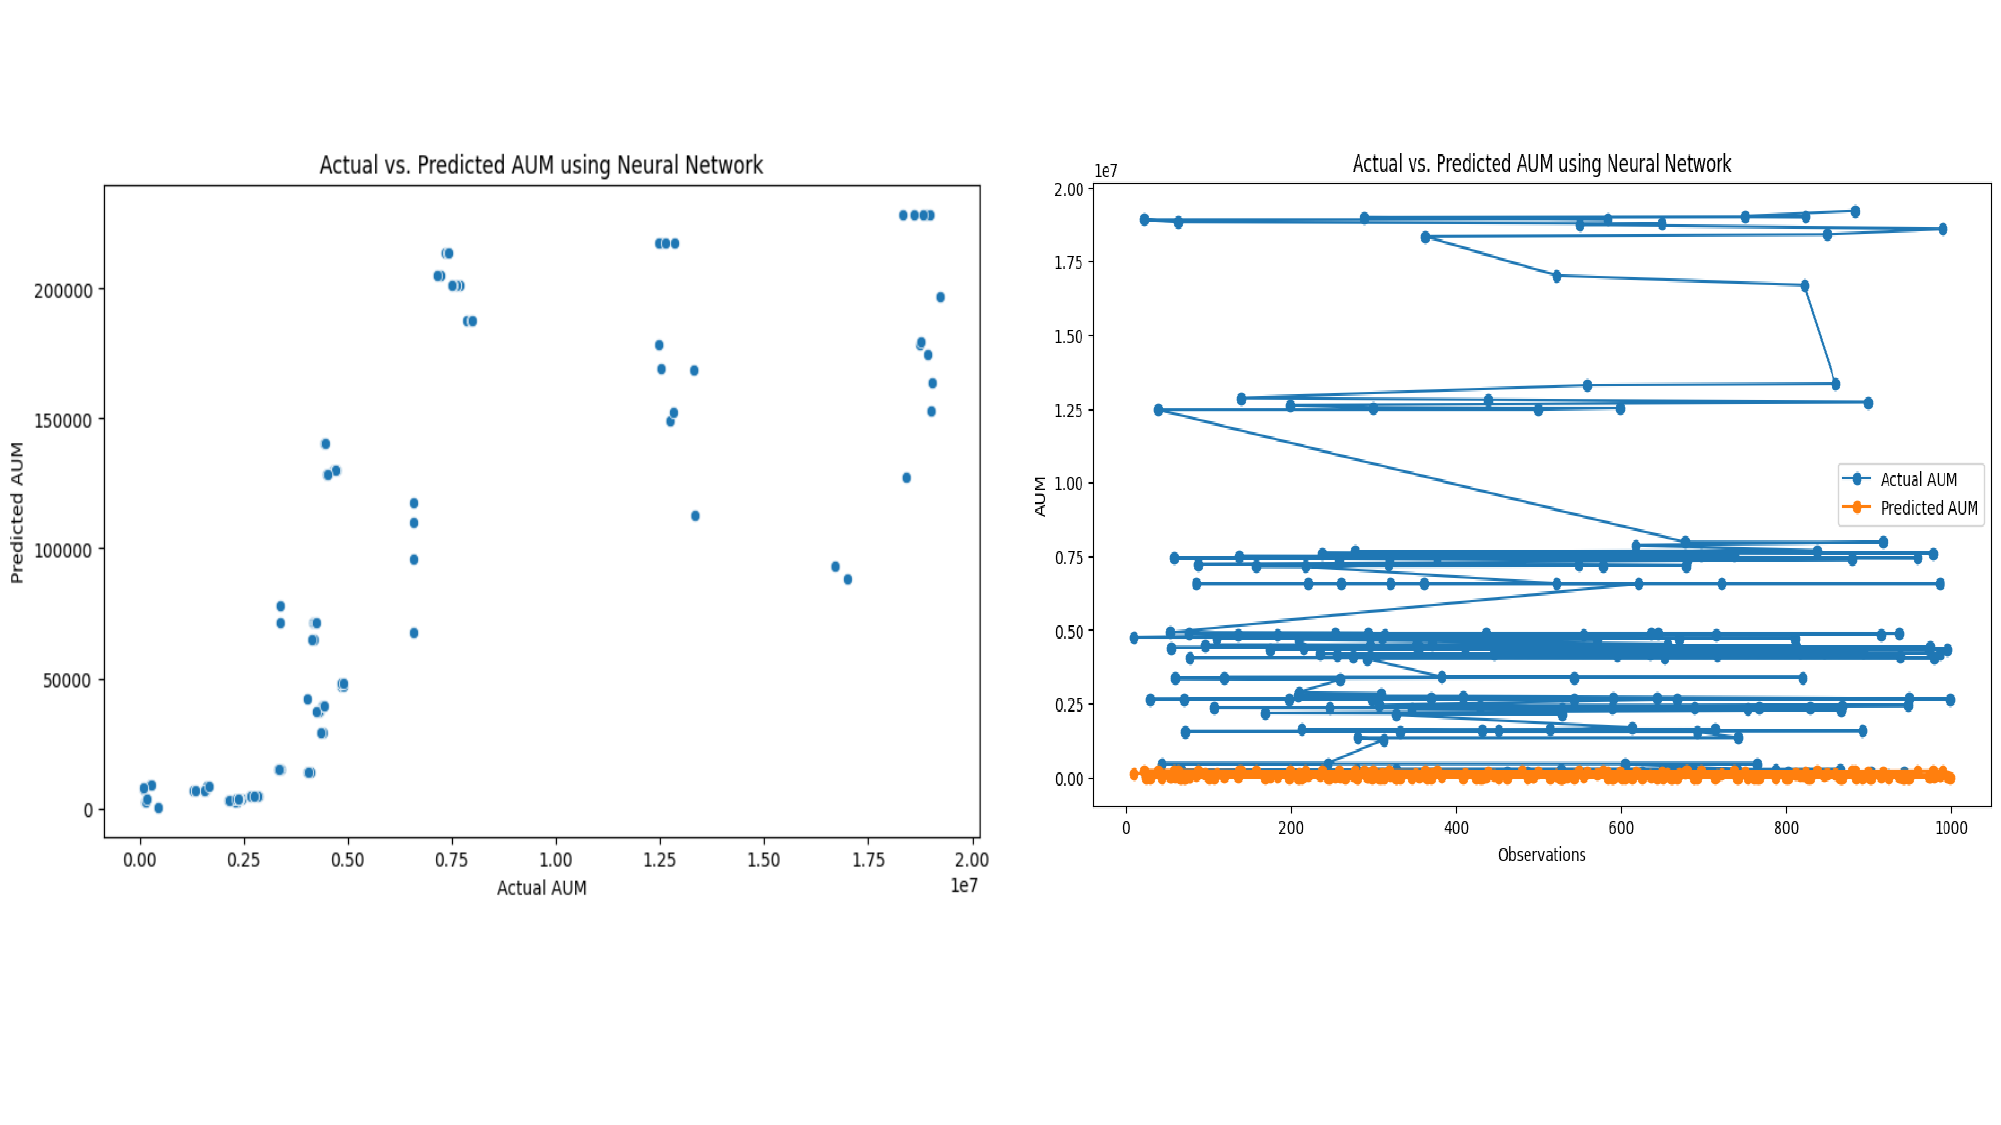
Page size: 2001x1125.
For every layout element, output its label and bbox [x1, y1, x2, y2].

list [0, 140, 1000, 912]
picture [1024, 140, 2000, 878]
